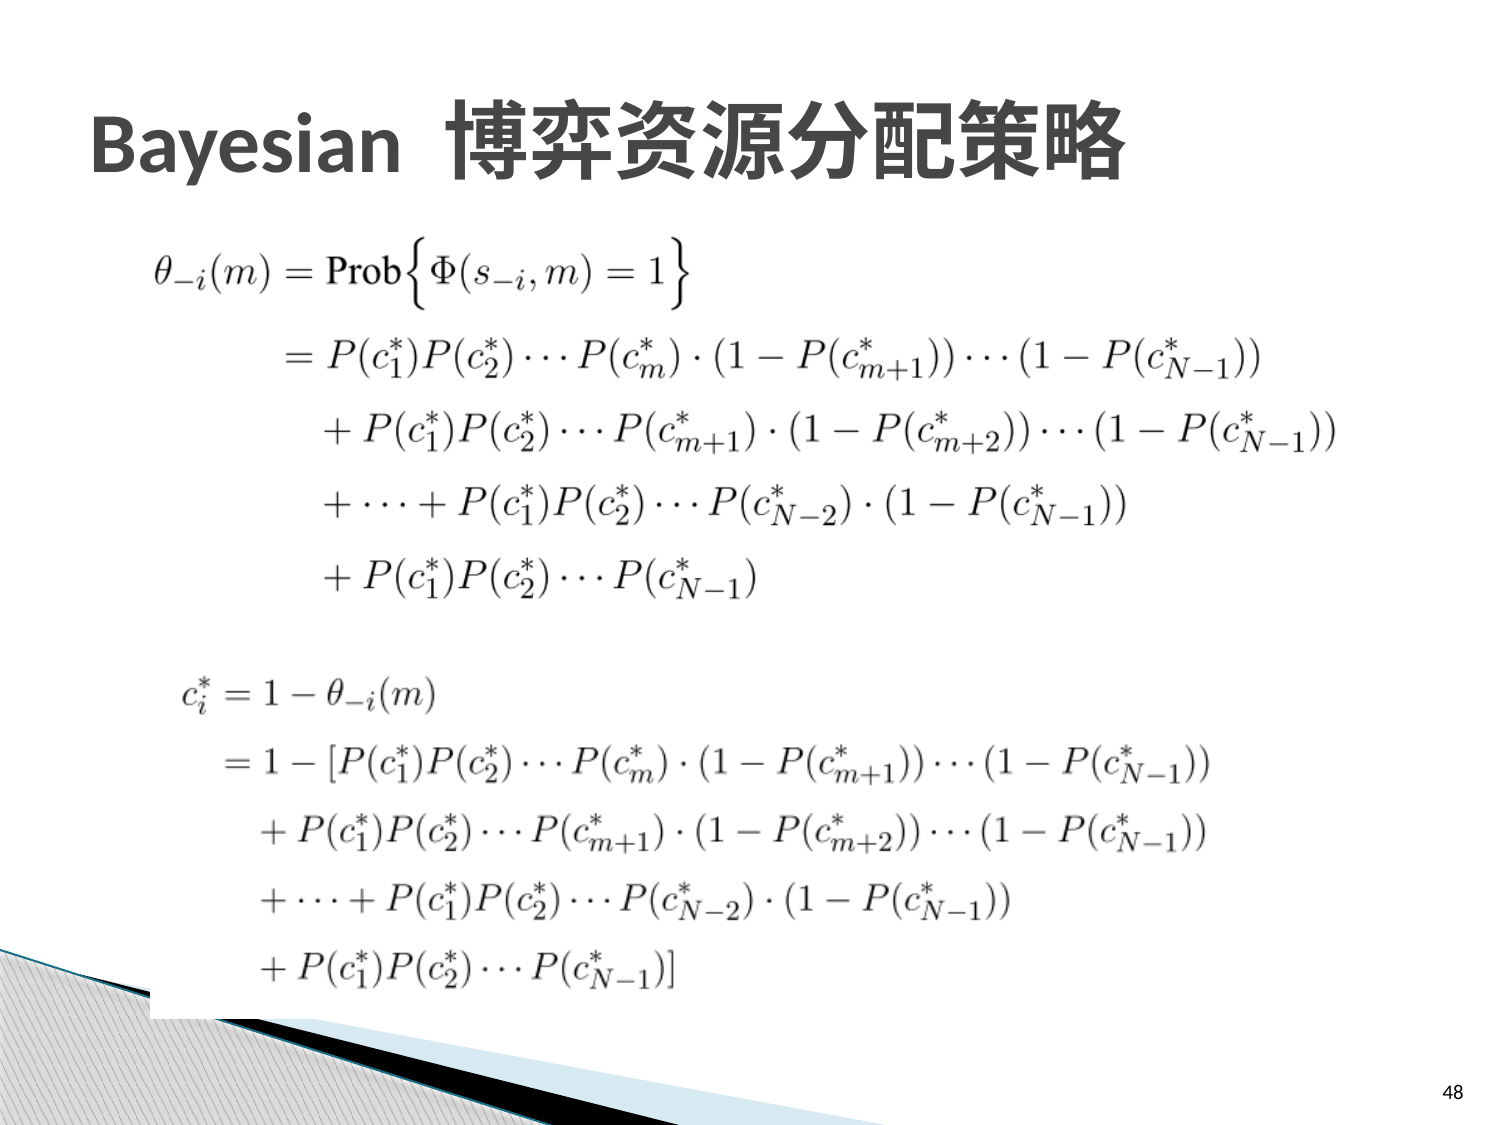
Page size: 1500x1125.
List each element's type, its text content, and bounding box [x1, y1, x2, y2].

slide_number 48 [1418, 1051, 1479, 1112]
picture [149, 649, 1351, 1019]
title Bayesian 博弈资源分配策略 [75, 45, 1425, 233]
picture [124, 224, 1363, 606]
